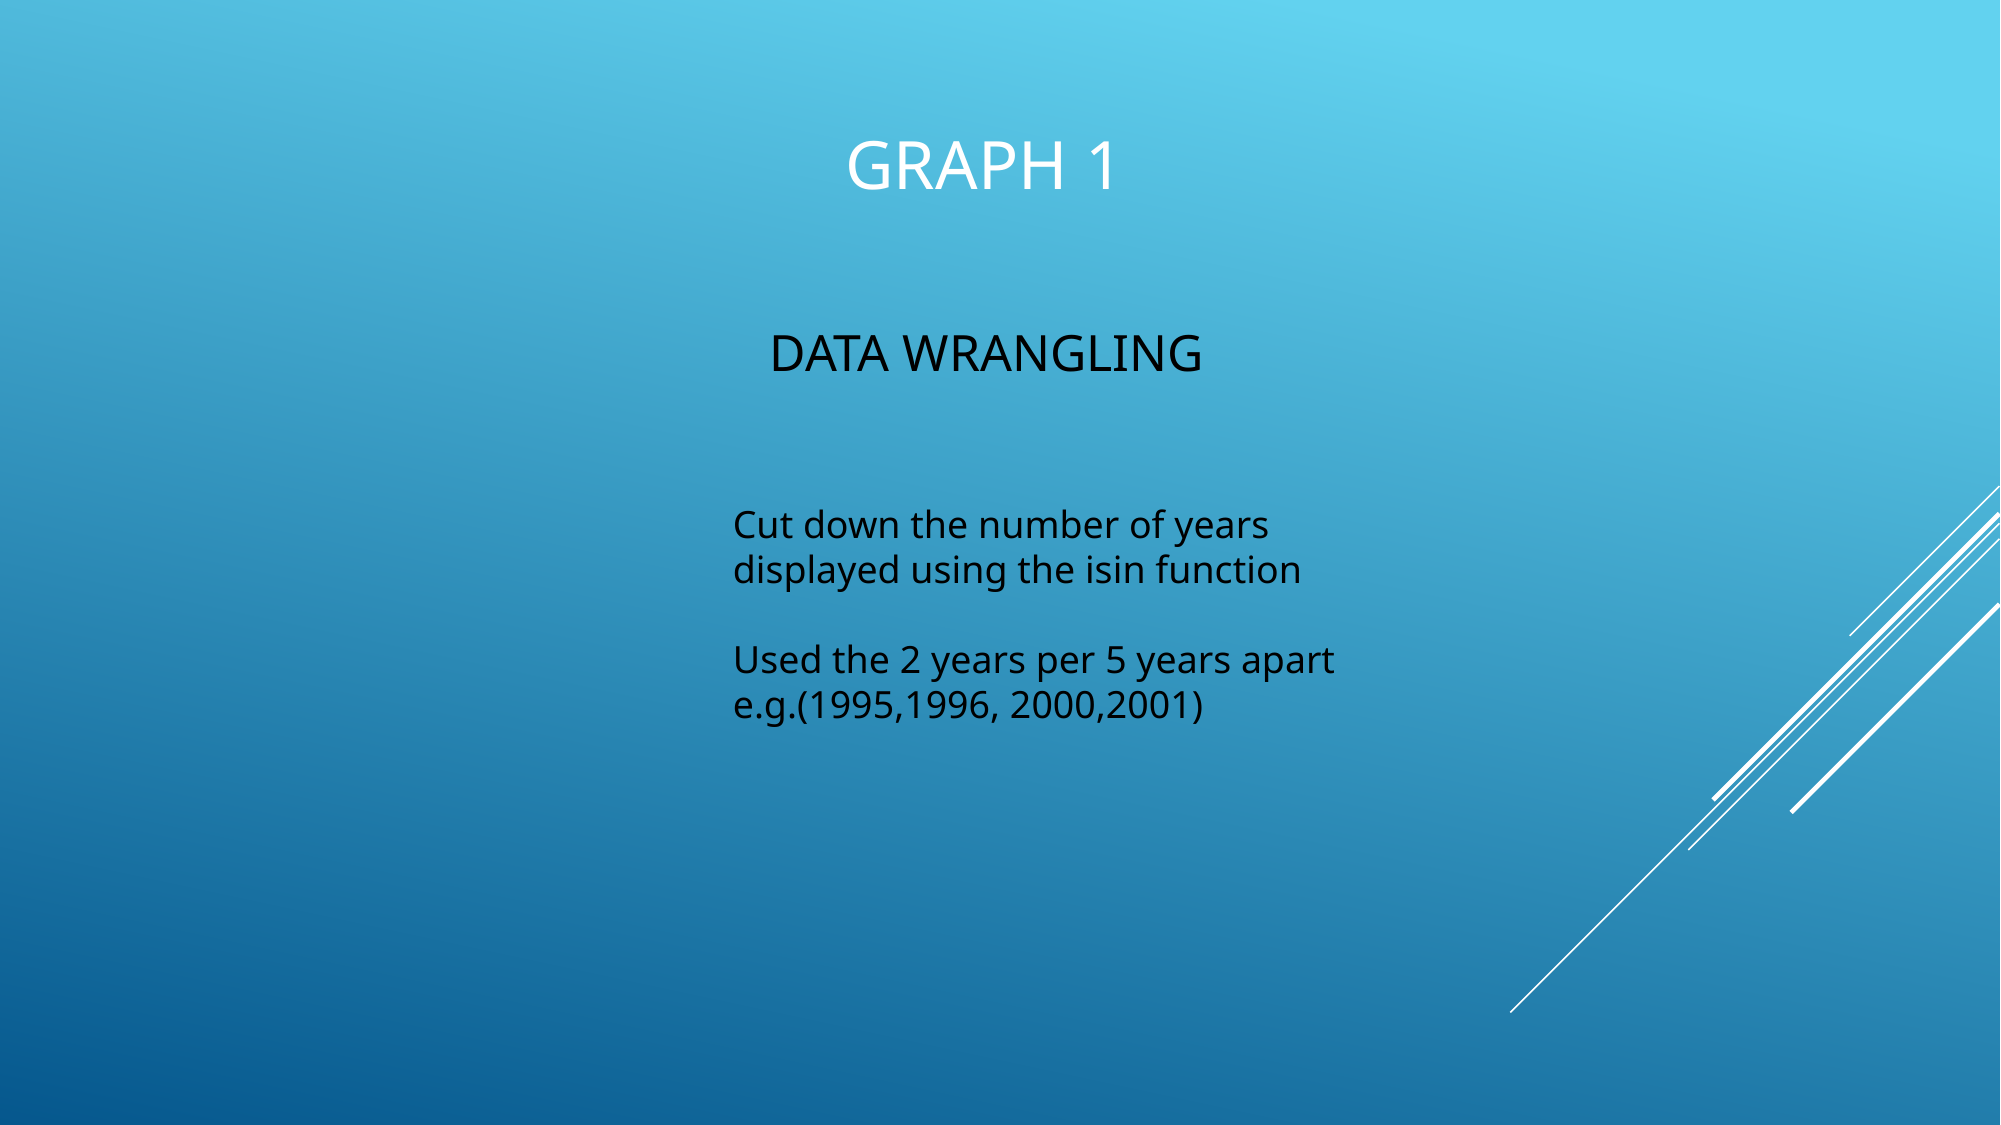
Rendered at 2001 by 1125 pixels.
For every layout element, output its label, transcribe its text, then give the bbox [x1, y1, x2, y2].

text_box DATA WRANGLING [754, 313, 1246, 389]
text_box GRAPH 1 [830, 115, 1170, 211]
text_box Cut down the number of years displayed using the isin function Used the 2 years per 5 years apart e.g.(1995,1996, 2000,2001) [717, 493, 1404, 734]
